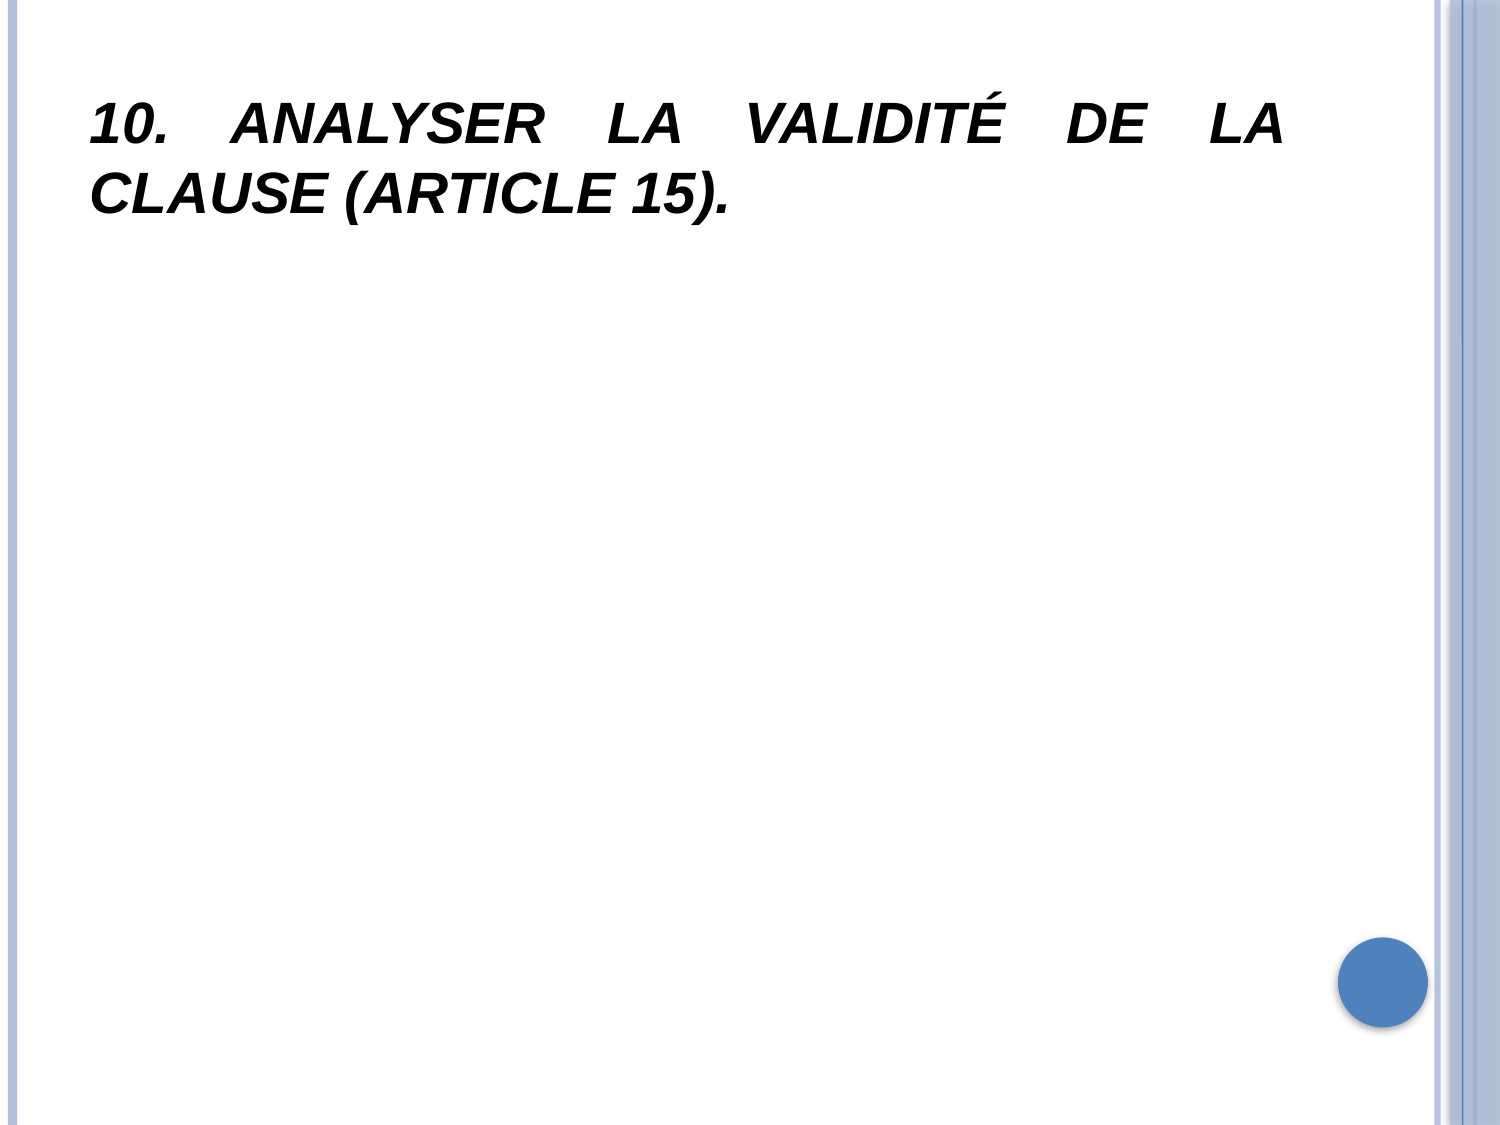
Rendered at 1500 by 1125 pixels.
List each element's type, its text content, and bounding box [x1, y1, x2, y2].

title 10. Analyser la validité de la clause (article 15). [75, 45, 1300, 233]
